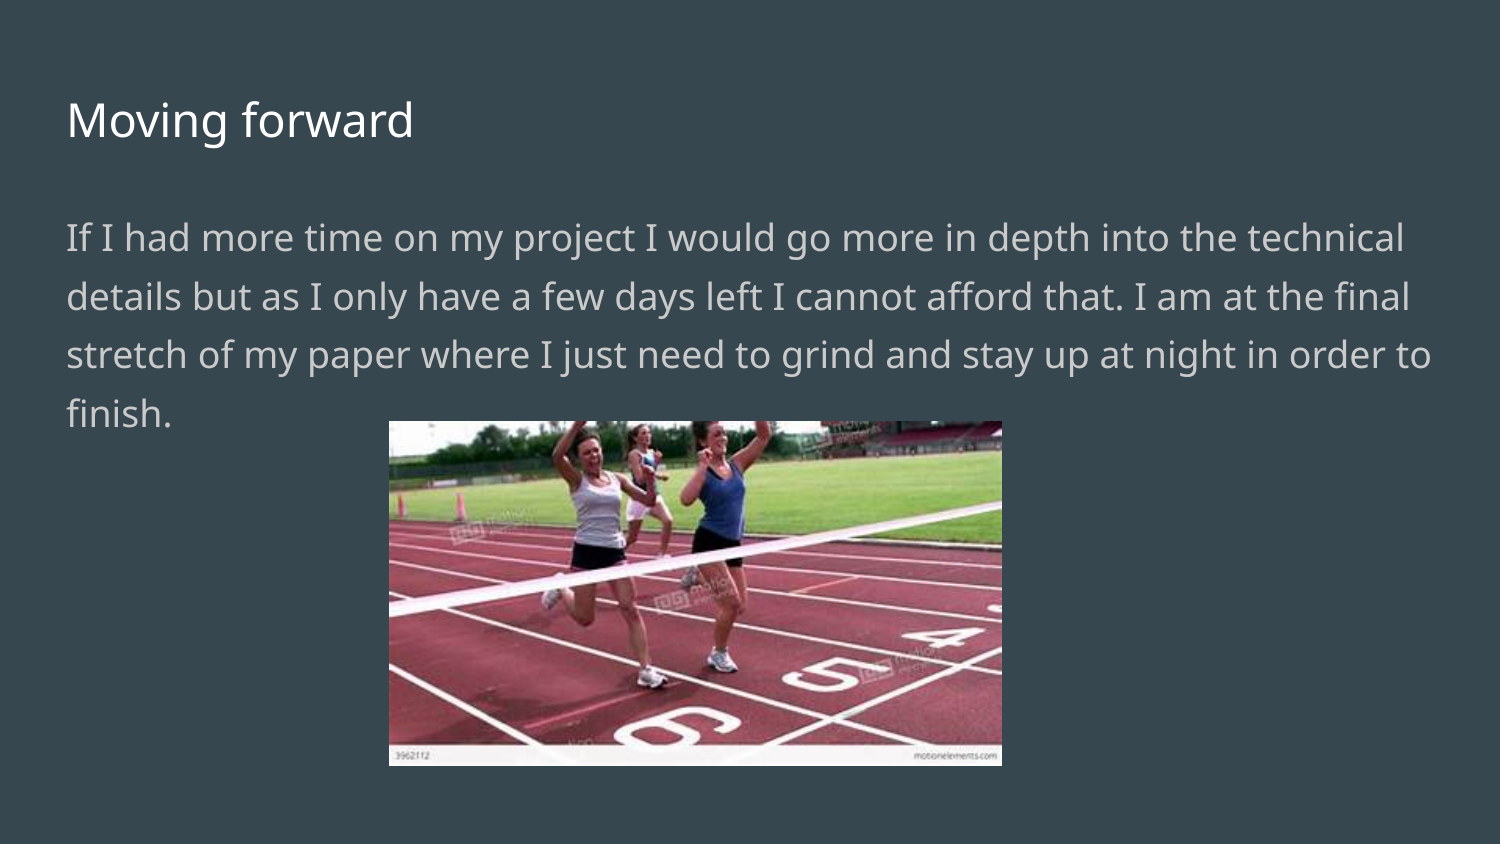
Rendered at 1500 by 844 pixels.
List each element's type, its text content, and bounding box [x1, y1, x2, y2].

title Moving forward [51, 72, 1449, 167]
list If I had more time on my project I would go more in depth into the technical details but as I only have a few days left I cannot afford that. I am at the final stretch of my paper where I just need to grind and stay up at night in order to finish. [51, 189, 1449, 750]
picture [388, 421, 1002, 766]
